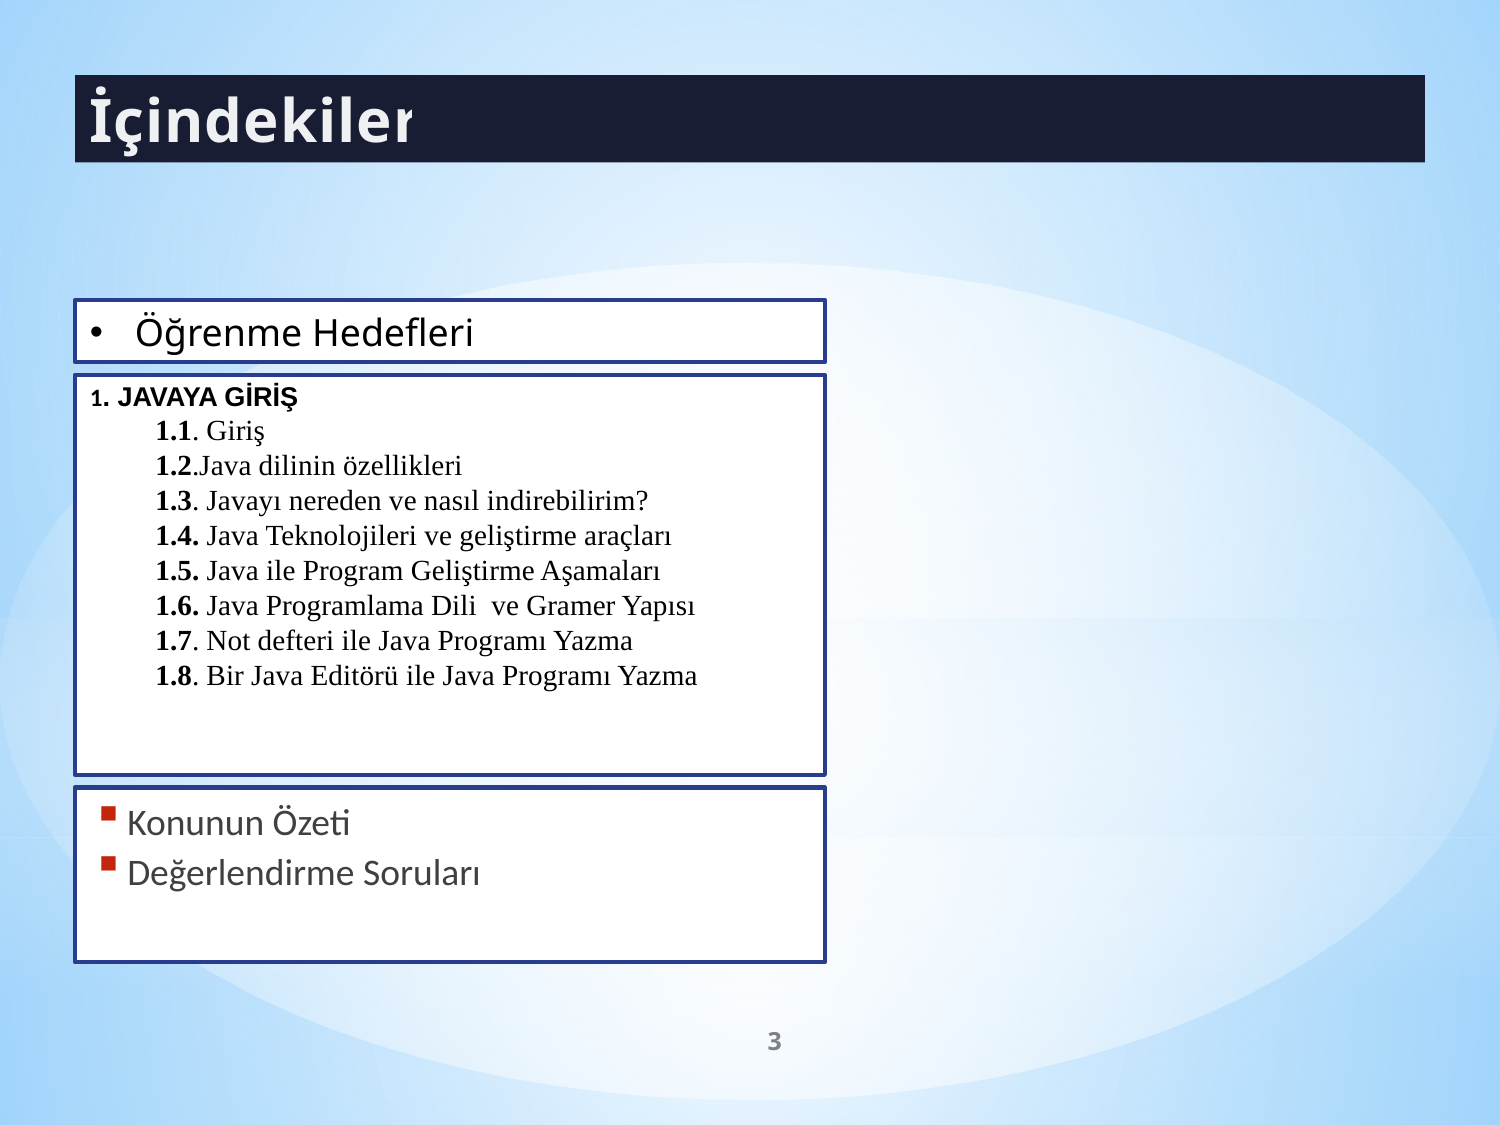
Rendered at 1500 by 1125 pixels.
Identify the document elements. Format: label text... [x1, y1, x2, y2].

slide_number 3 [624, 1012, 925, 1073]
text_box Öğrenme Hedefleri [73, 298, 827, 364]
title İçindekiler [75, 75, 1425, 163]
text_box Konunun Özeti Değerlendirme Soruları [73, 785, 827, 964]
text_box 1. JAVAYA GİRİŞ 1.1. Giriş 1.2.Java dilinin özellikleri 1.3. Javayı nereden ve nasıl indirebilirim? 1.4. Java Teknolojileri ve geliştirme araçları 1.5. Java ile Program Geliştirme Aşamaları 1.6. Java Programlama Dili ve Gramer Yapısı 1.7. Not defteri ile Java Programı Yazma 1.8. Bir Java Editörü ile Java Programı Yazma [73, 373, 827, 777]
